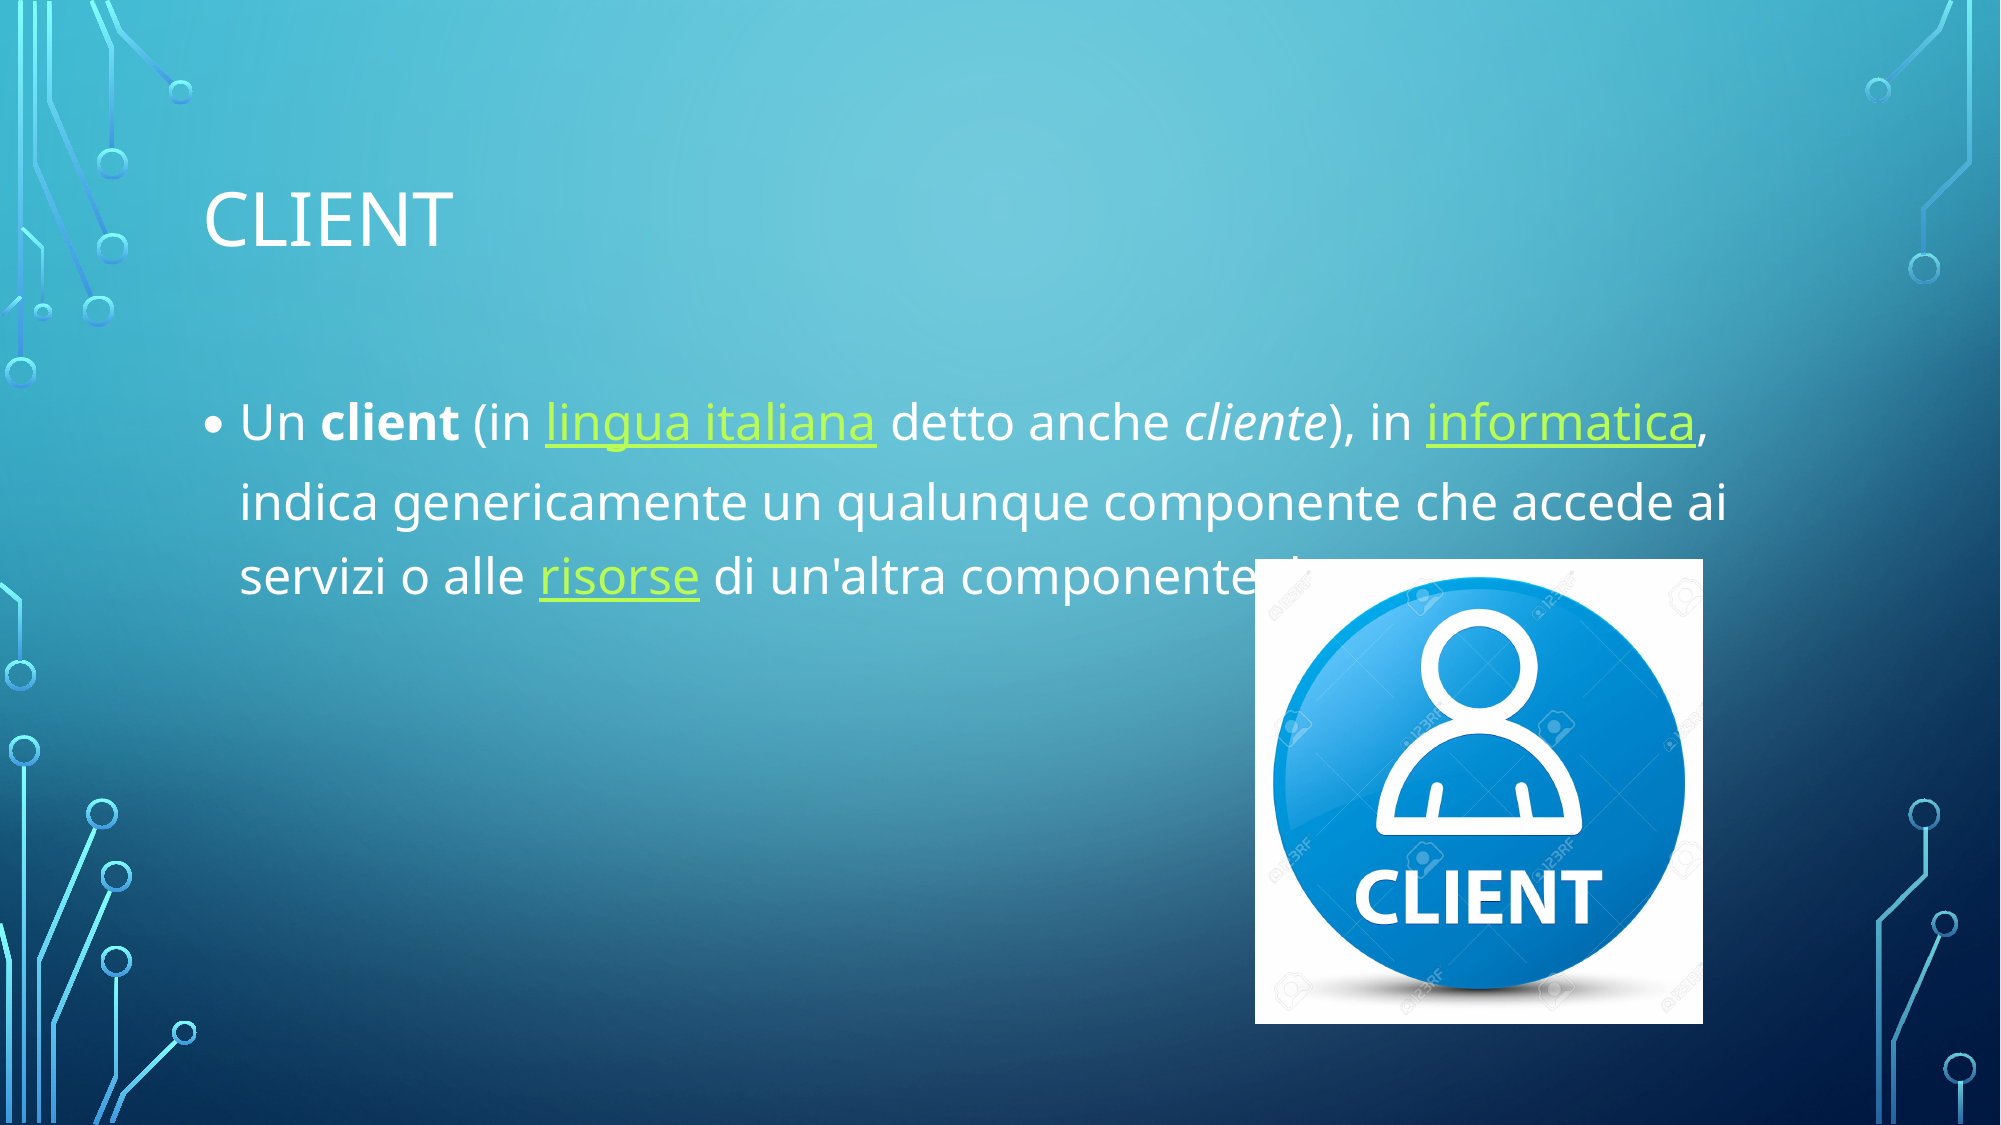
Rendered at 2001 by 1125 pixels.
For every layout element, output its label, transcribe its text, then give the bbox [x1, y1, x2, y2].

title client [187, 101, 1813, 344]
list Un client (in lingua italiana detto anche cliente), in informatica, indica genericamente un qualunque componente che accede ai servizi o alle risorse di un'altra componente detta server. [187, 369, 1813, 950]
picture [1255, 559, 1703, 1024]
